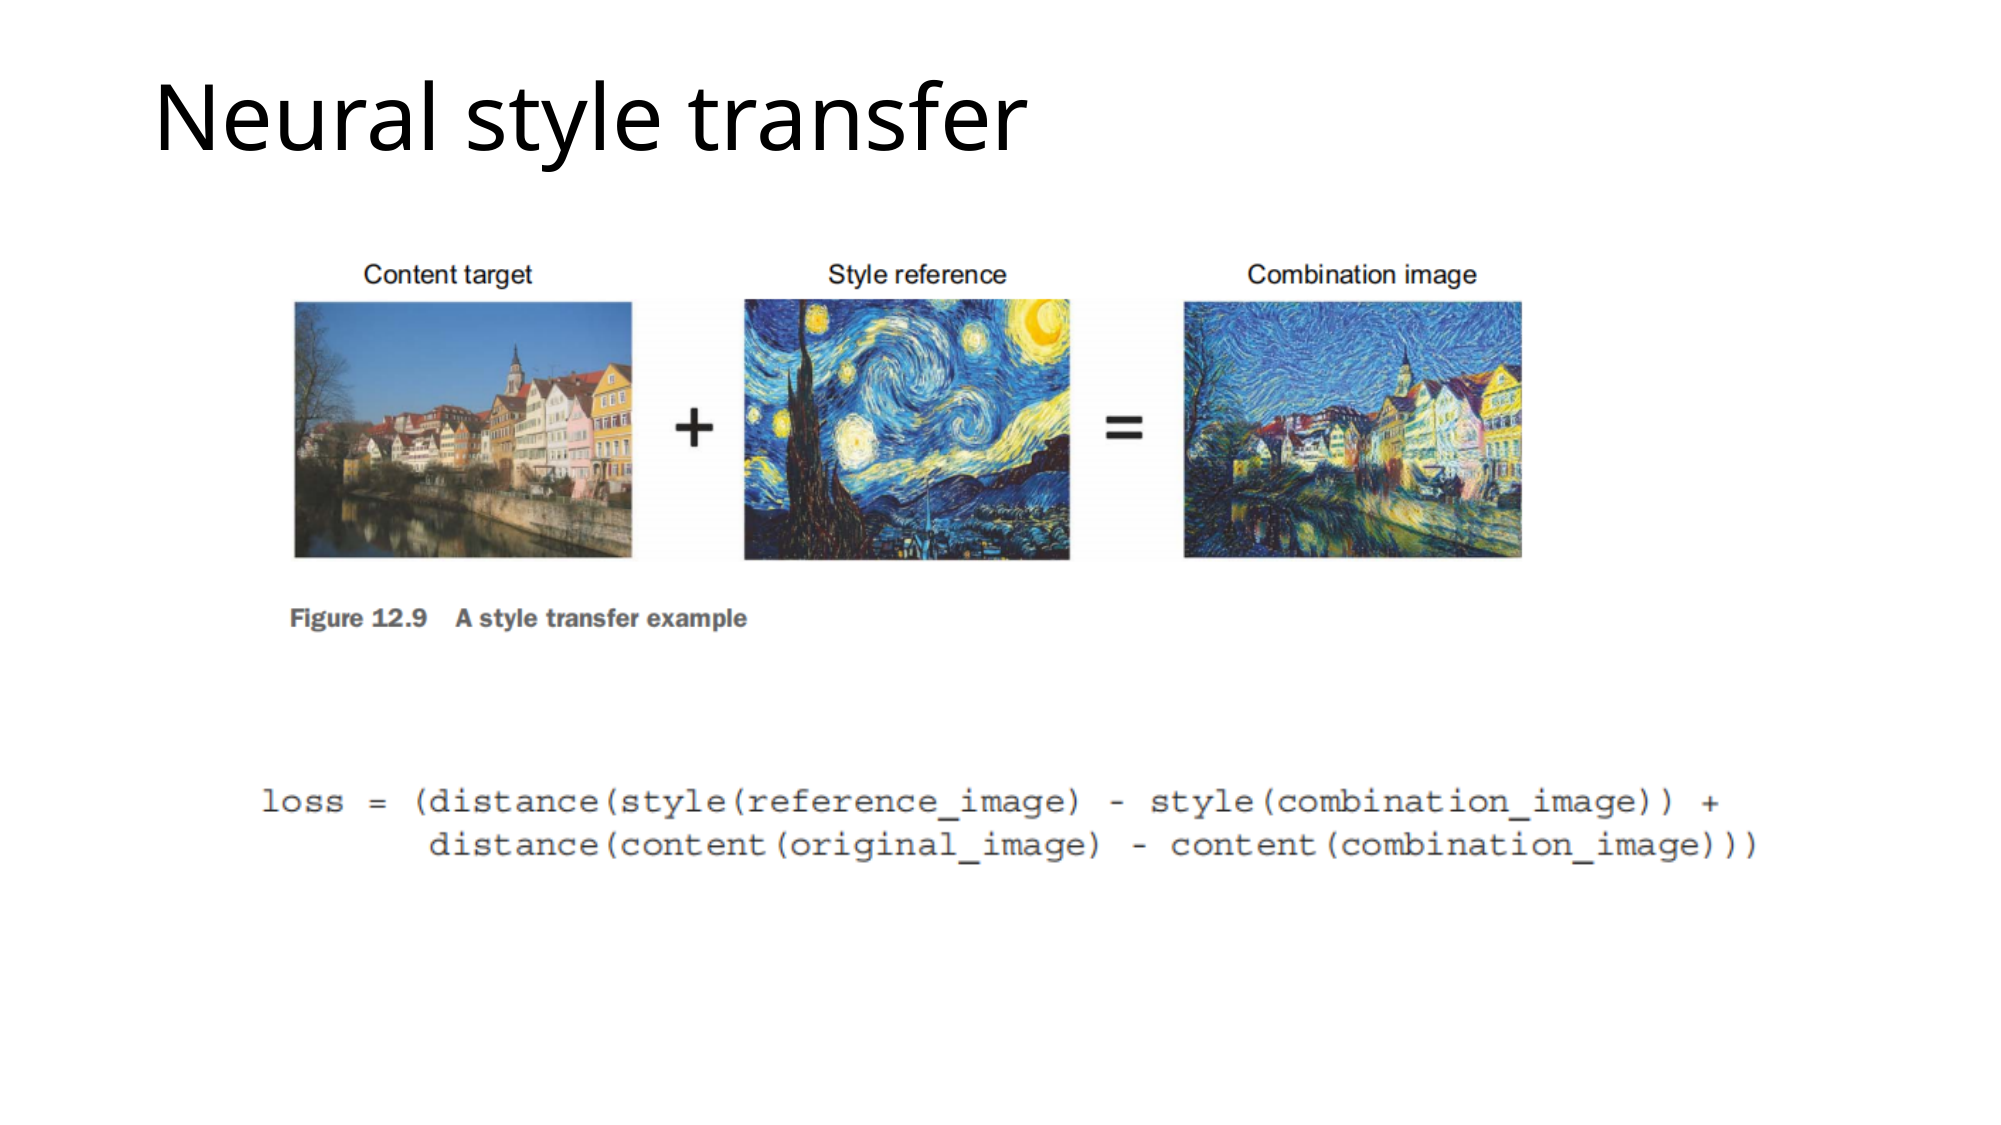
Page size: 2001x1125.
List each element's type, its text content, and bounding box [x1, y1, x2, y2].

picture [229, 217, 1559, 654]
picture [229, 746, 1818, 908]
text_box Neural style transfer [137, 59, 1863, 182]
